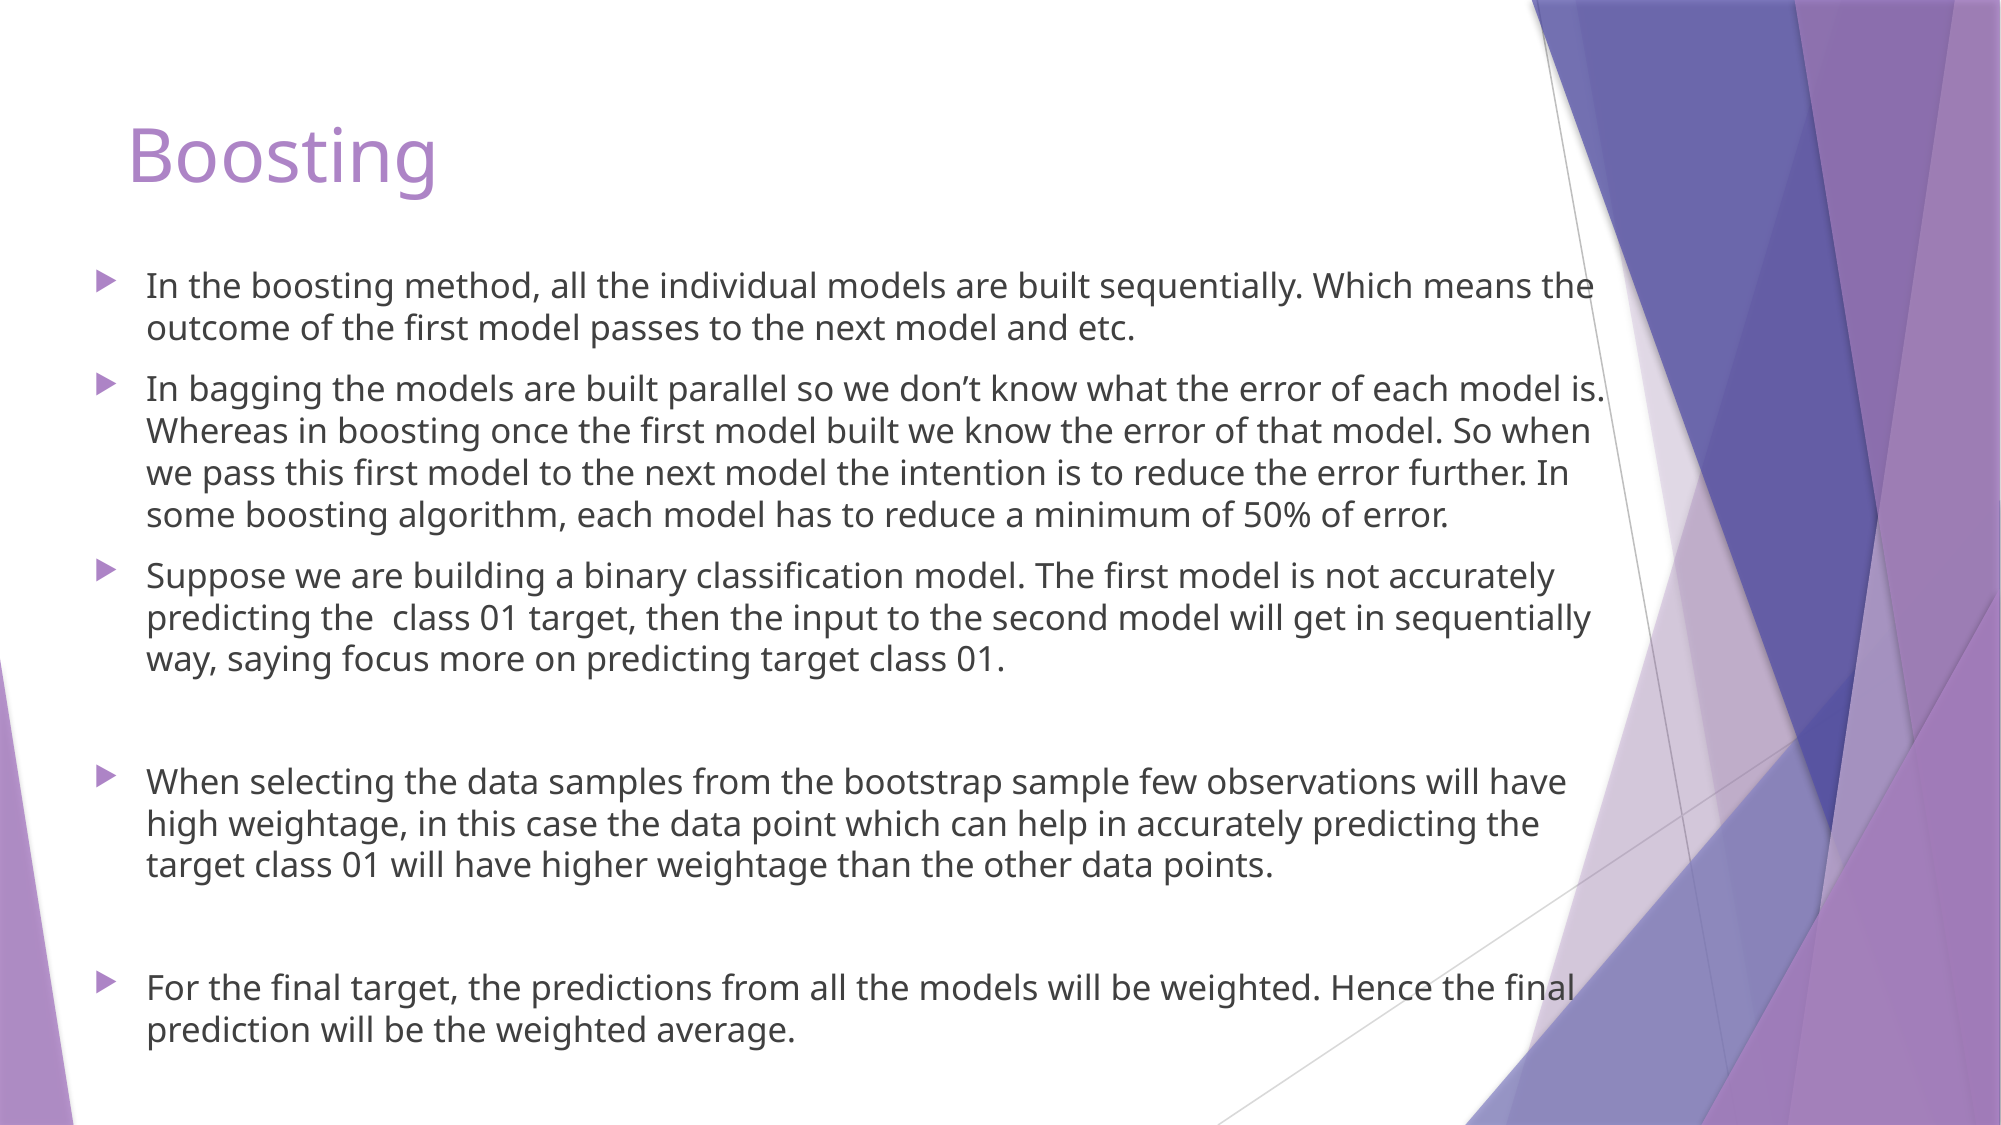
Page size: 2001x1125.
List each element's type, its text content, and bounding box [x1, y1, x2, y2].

title Boosting [111, 99, 1522, 256]
list In the boosting method, all the individual models are built sequentially. Which means the outcome of the first model passes to the next model and etc. In bagging the models are built parallel so we don’t know what the error of each model is. Whereas in boosting once the first model built we know the error of that model. So when we pass this first model to the next model the intention is to reduce the error further. In some boosting algorithm, each model has to reduce a minimum of 50% of error. Suppose we are building a binary classification model. The first model is not accurately predicting the class 01 target, then the input to the second model will get in sequentially way, saying focus more on predicting target class 01. When selecting the data samples from the bootstrap sample few observations will have high weightage, in this case the data point which can help in accurately predicting the target class 01 will have higher weightage than the other data points. For the final target, the predictions from all the models will be weighted. Hence the final prediction will be the weighted average. [78, 256, 1637, 1100]
